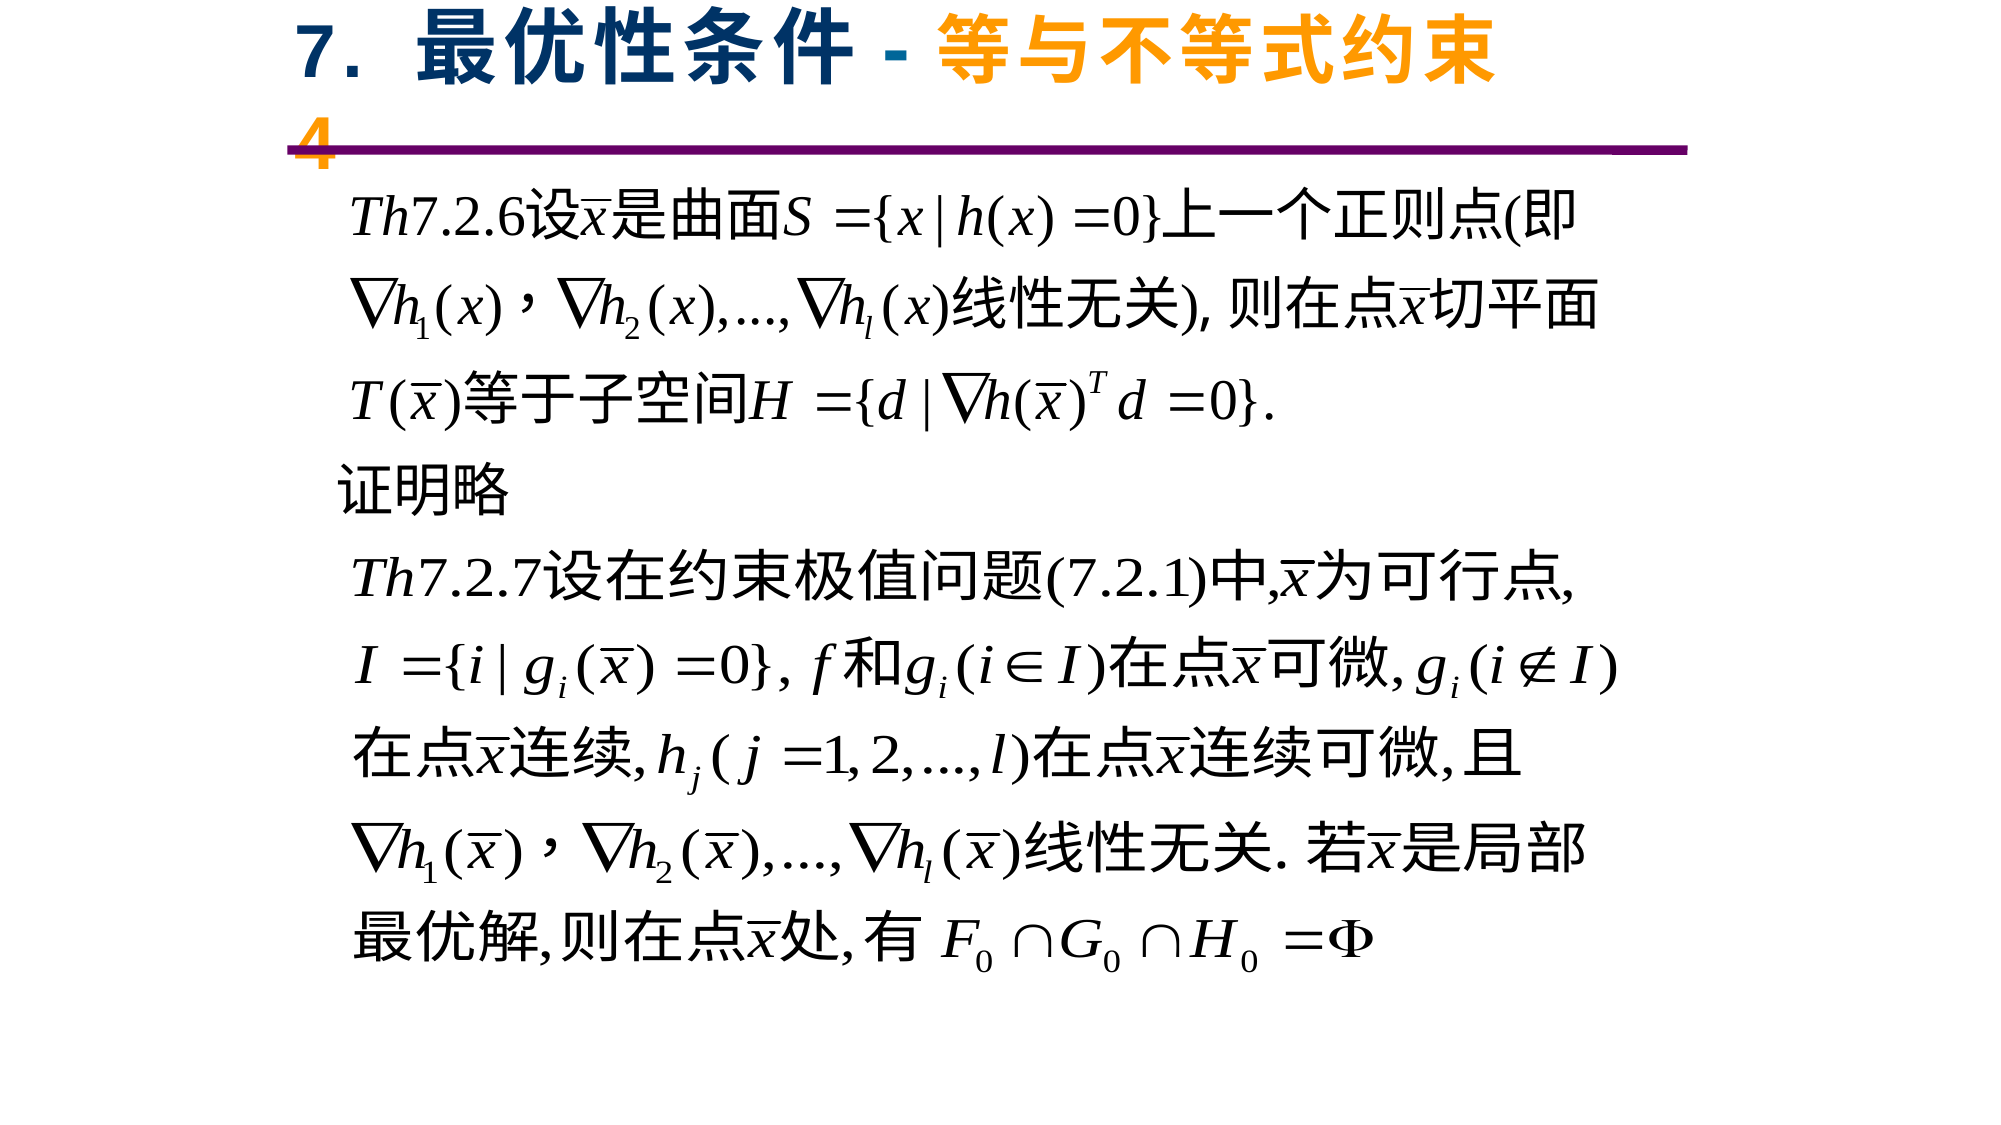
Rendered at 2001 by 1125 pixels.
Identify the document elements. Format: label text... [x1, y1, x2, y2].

text_box 证明略 [320, 445, 1270, 531]
title 7. 最优性条件-等与不等式约束4 [279, 0, 1555, 184]
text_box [343, 175, 1610, 445]
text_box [343, 539, 1633, 985]
